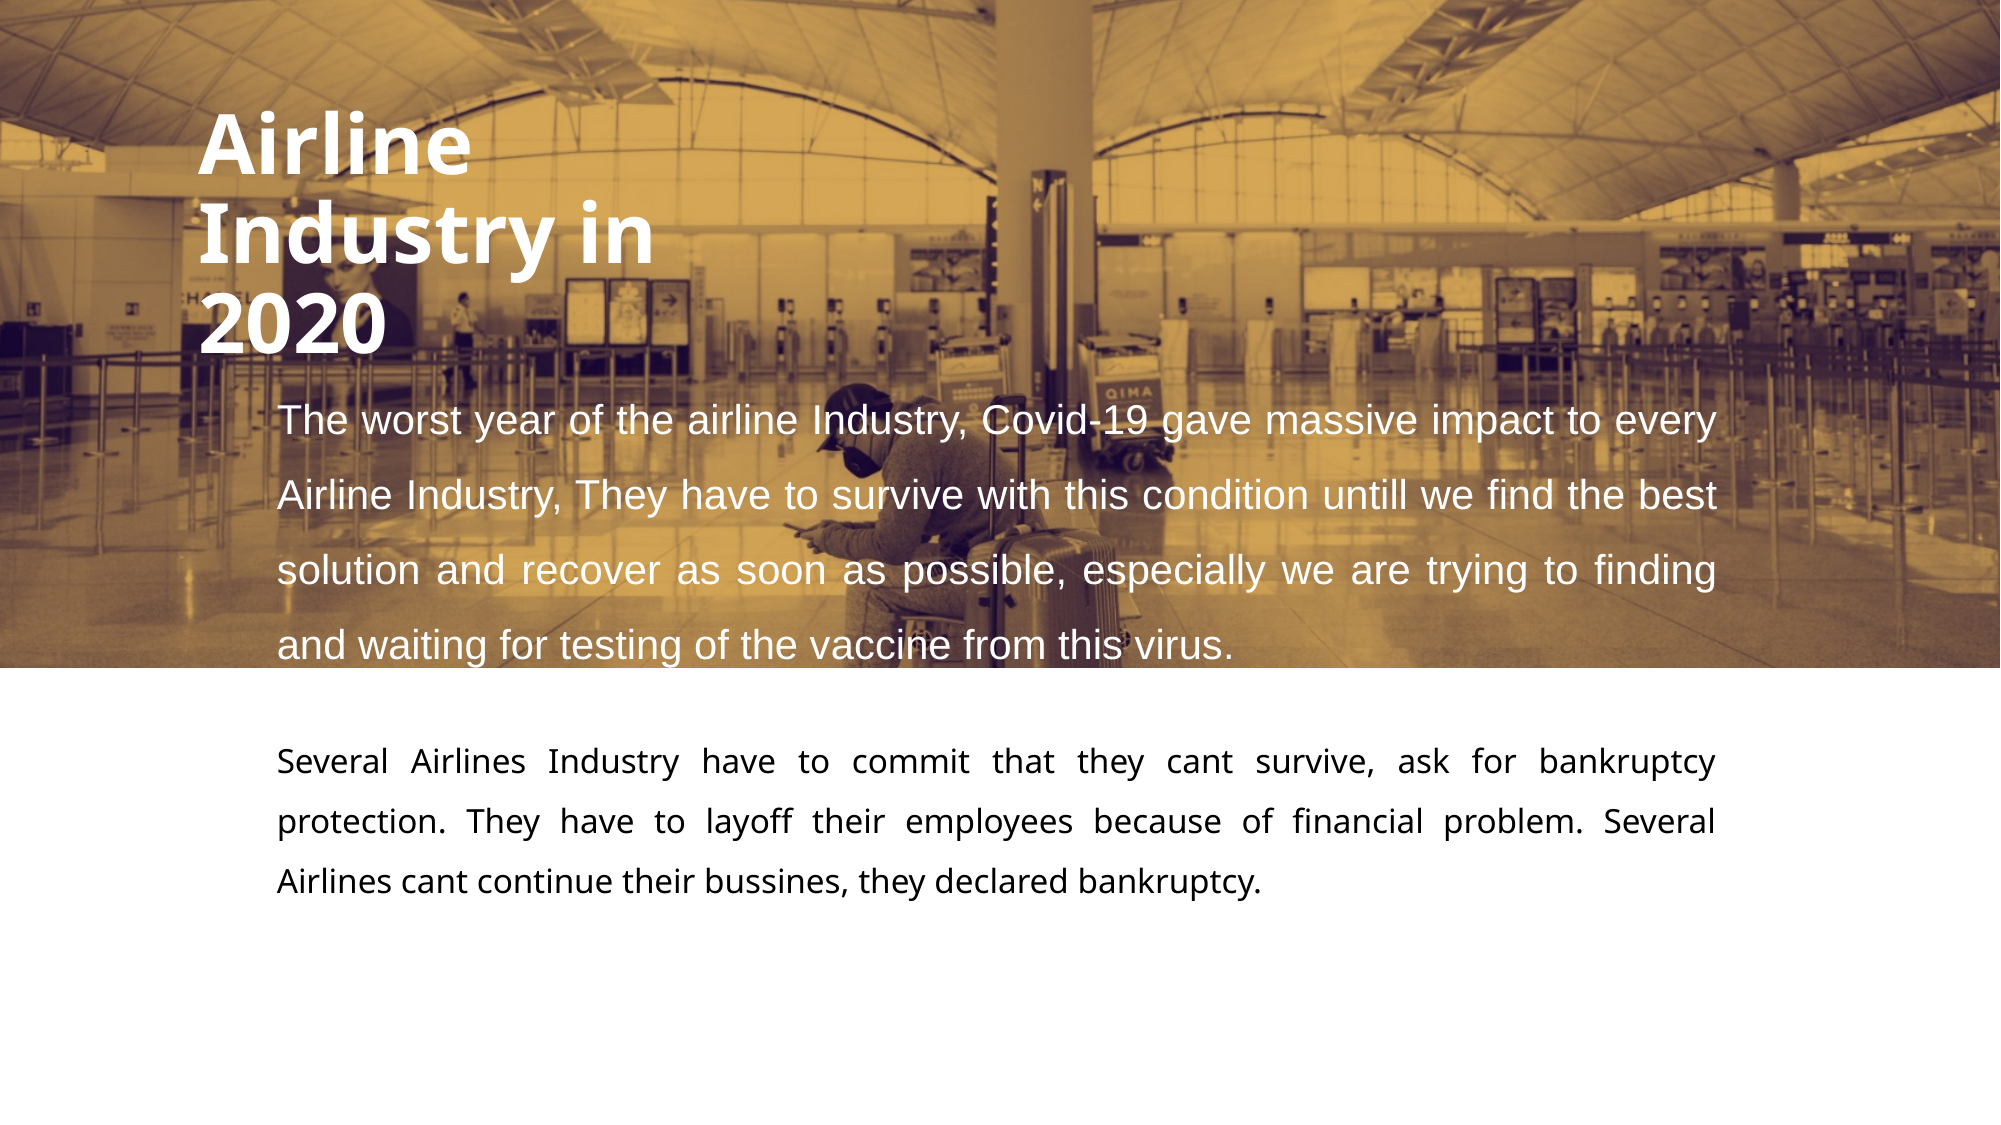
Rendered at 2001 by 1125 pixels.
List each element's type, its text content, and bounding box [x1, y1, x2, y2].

text_box The worst year of the airline Industry, Covid-19 gave massive impact to every Airline Industry, They have to survive with this condition untill we find the best solution and recover as soon as possible, especially we are trying to finding and waiting for testing of the vaccine from this virus. Several Airlines Industry have to commit that they cant survive, ask for bankruptcy protection. They have to layoff their employees because of financial problem. Several Airlines cant continue their bussines, they declared bankruptcy. [261, 668, 1734, 908]
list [0, 0, 2000, 668]
